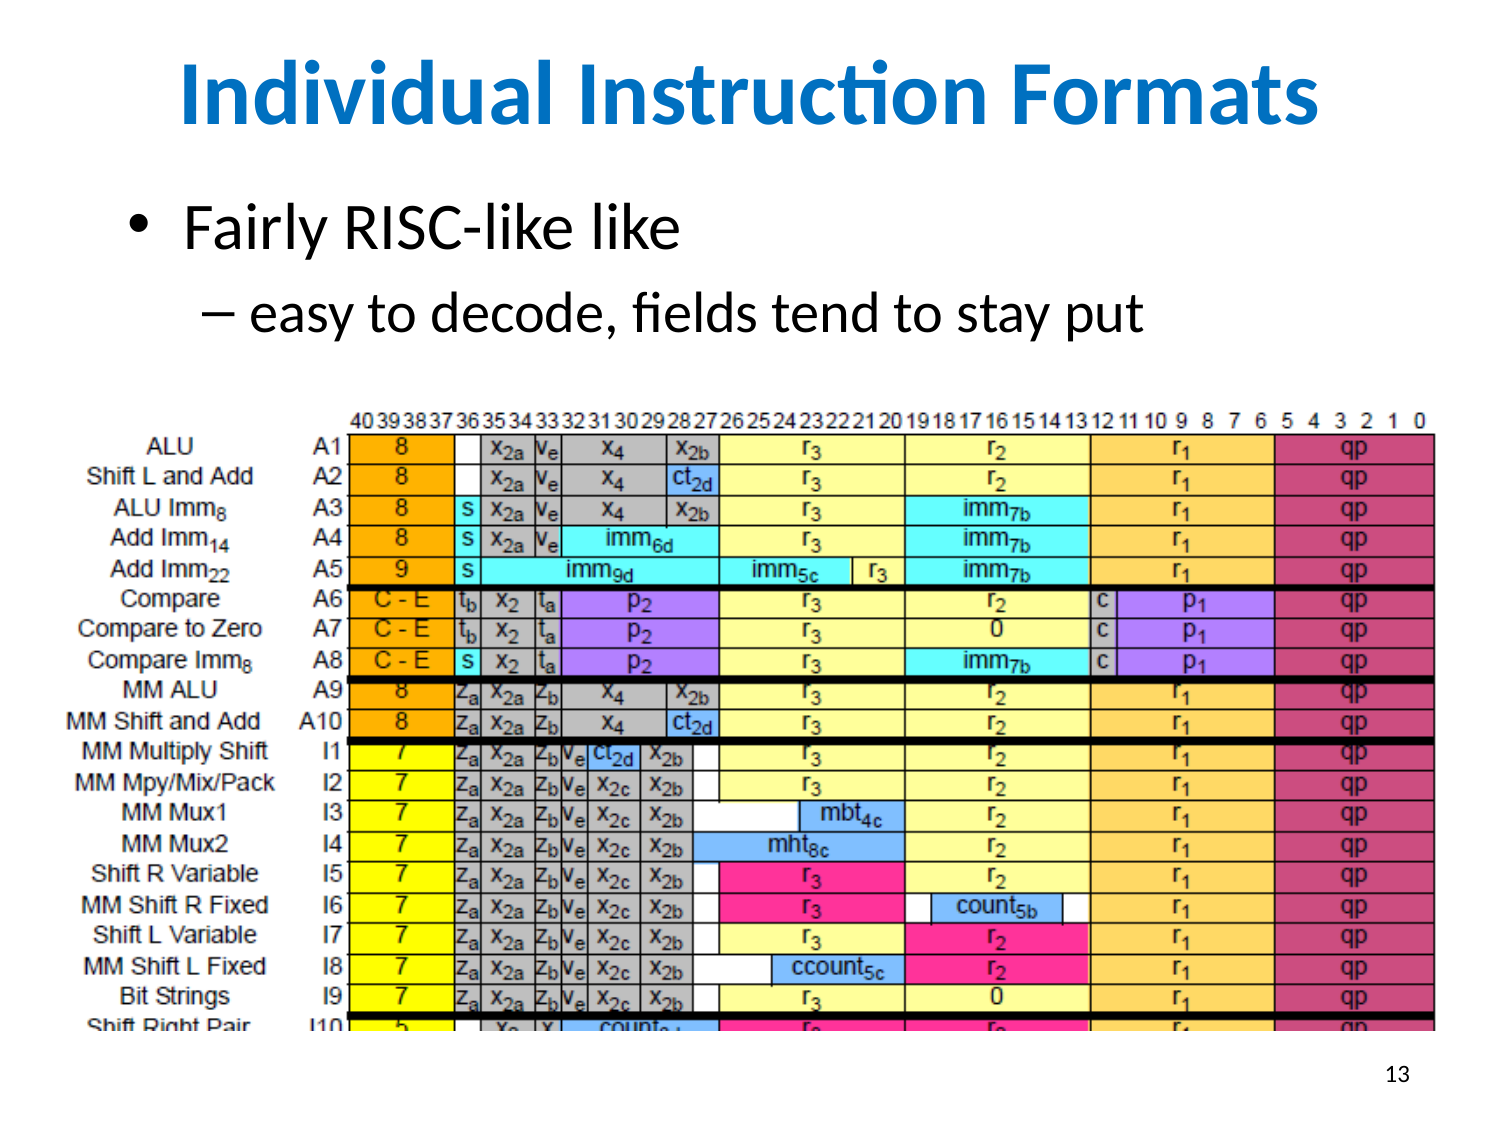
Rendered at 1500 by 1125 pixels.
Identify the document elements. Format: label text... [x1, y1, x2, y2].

list Fairly RISC-like like easy to decode, fields tend to stay put [112, 174, 1388, 393]
title Individual Instruction Formats [112, 0, 1388, 174]
slide_number 13 [1074, 1042, 1425, 1103]
picture [37, 399, 1460, 1032]
